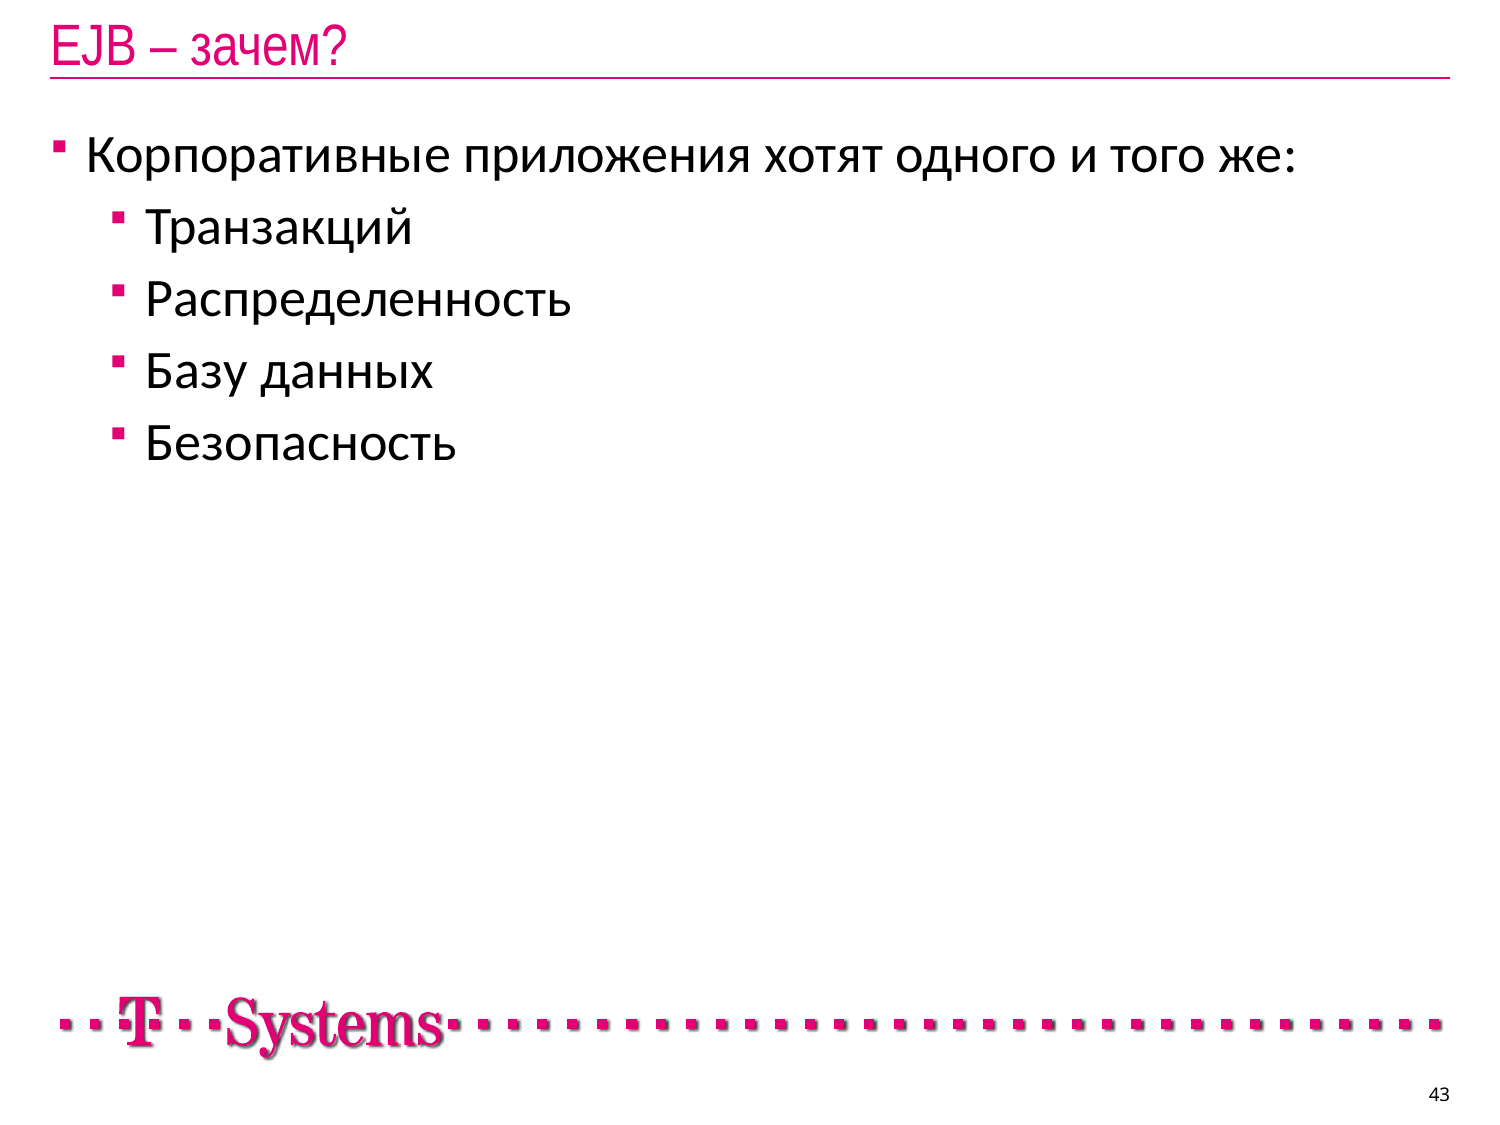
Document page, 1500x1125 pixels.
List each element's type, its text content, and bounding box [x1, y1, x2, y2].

list Корпоративные приложения хотят одного и того же: Транзакций Распределенность Базу данных Безопасность [50, 125, 1450, 988]
title EJB – зачем? [50, 14, 1450, 91]
slide_number 43 [1361, 1082, 1451, 1107]
